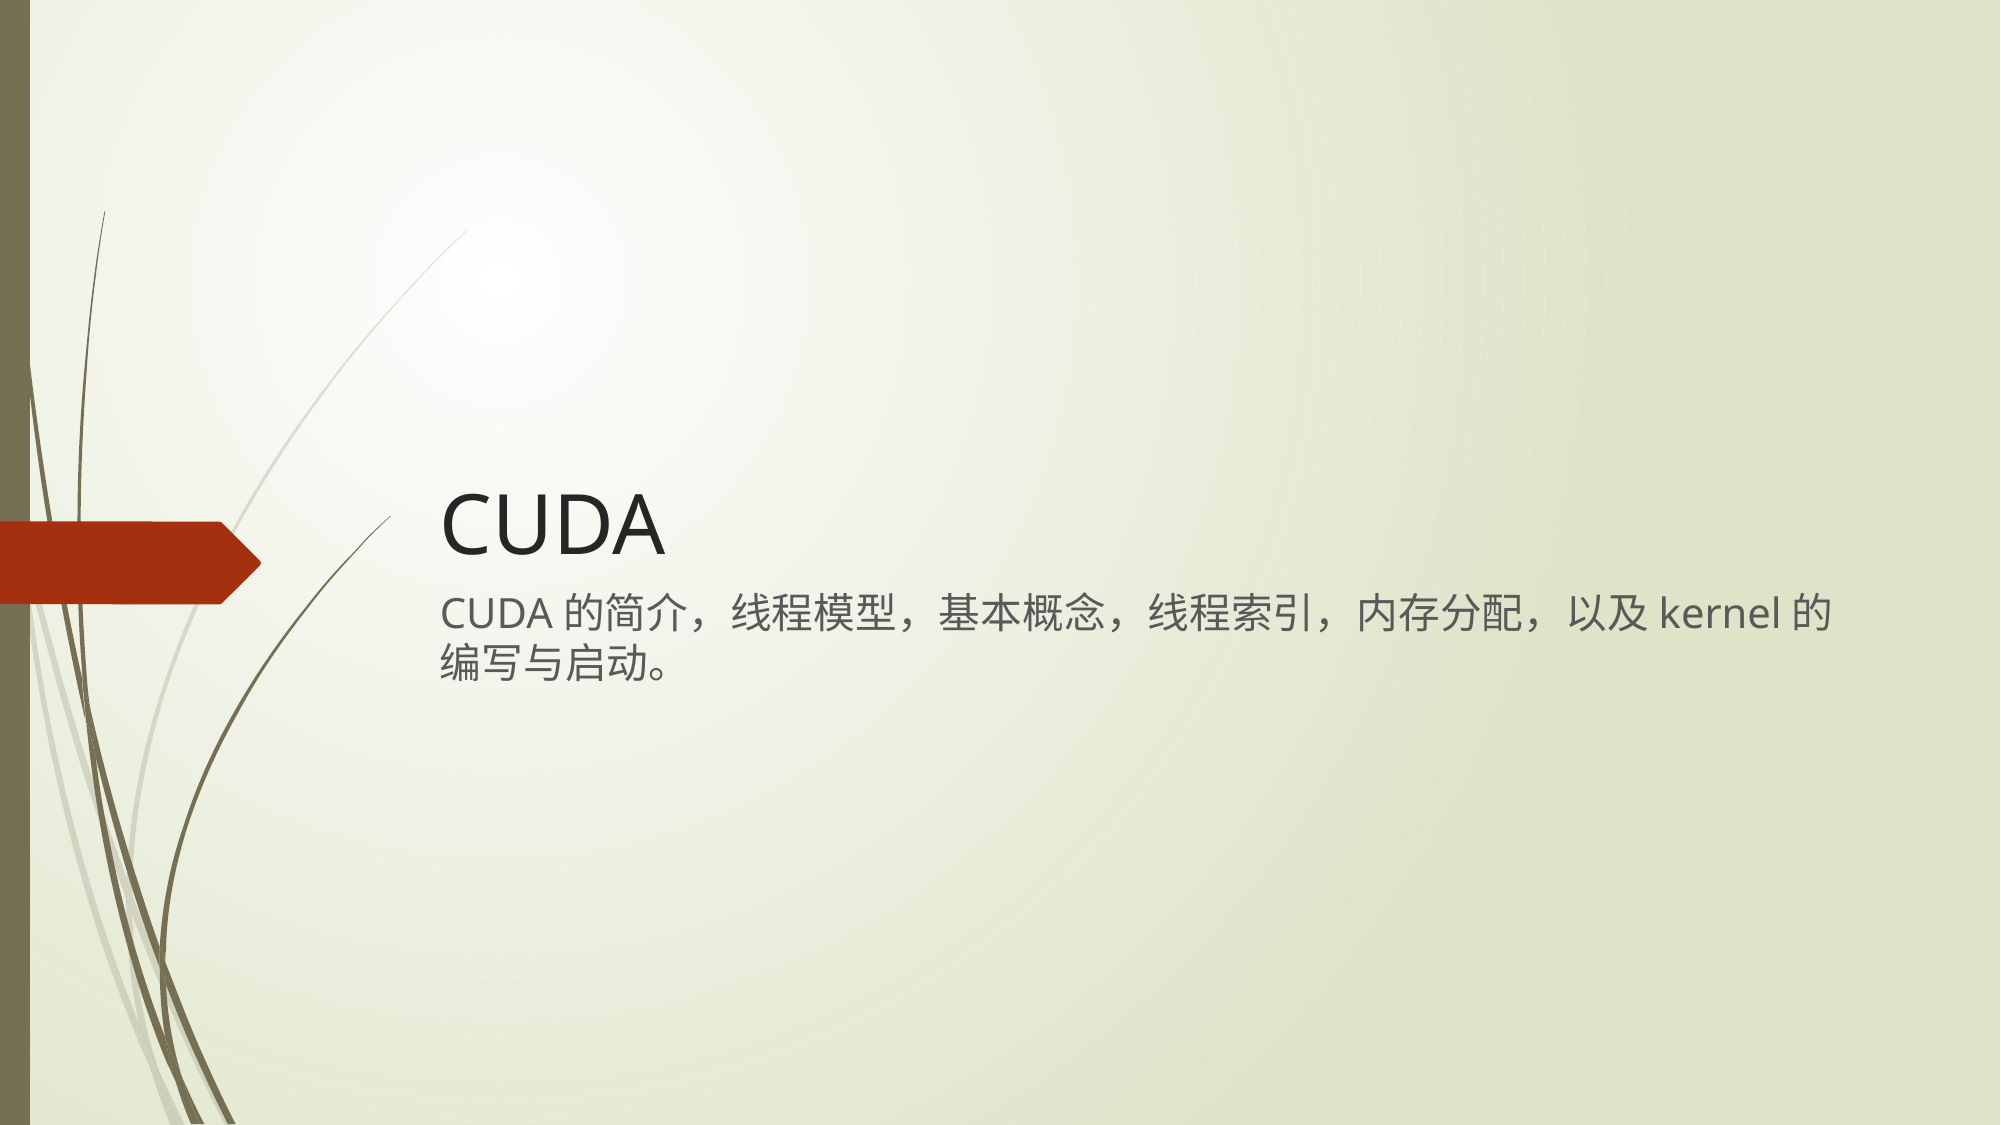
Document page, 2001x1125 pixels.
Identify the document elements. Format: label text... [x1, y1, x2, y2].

title CUDA [424, 337, 1888, 579]
list CUDA的简介，线程模型，基本概念，线程索引，内存分配，以及kernel的编写与启动。 [424, 579, 1888, 721]
